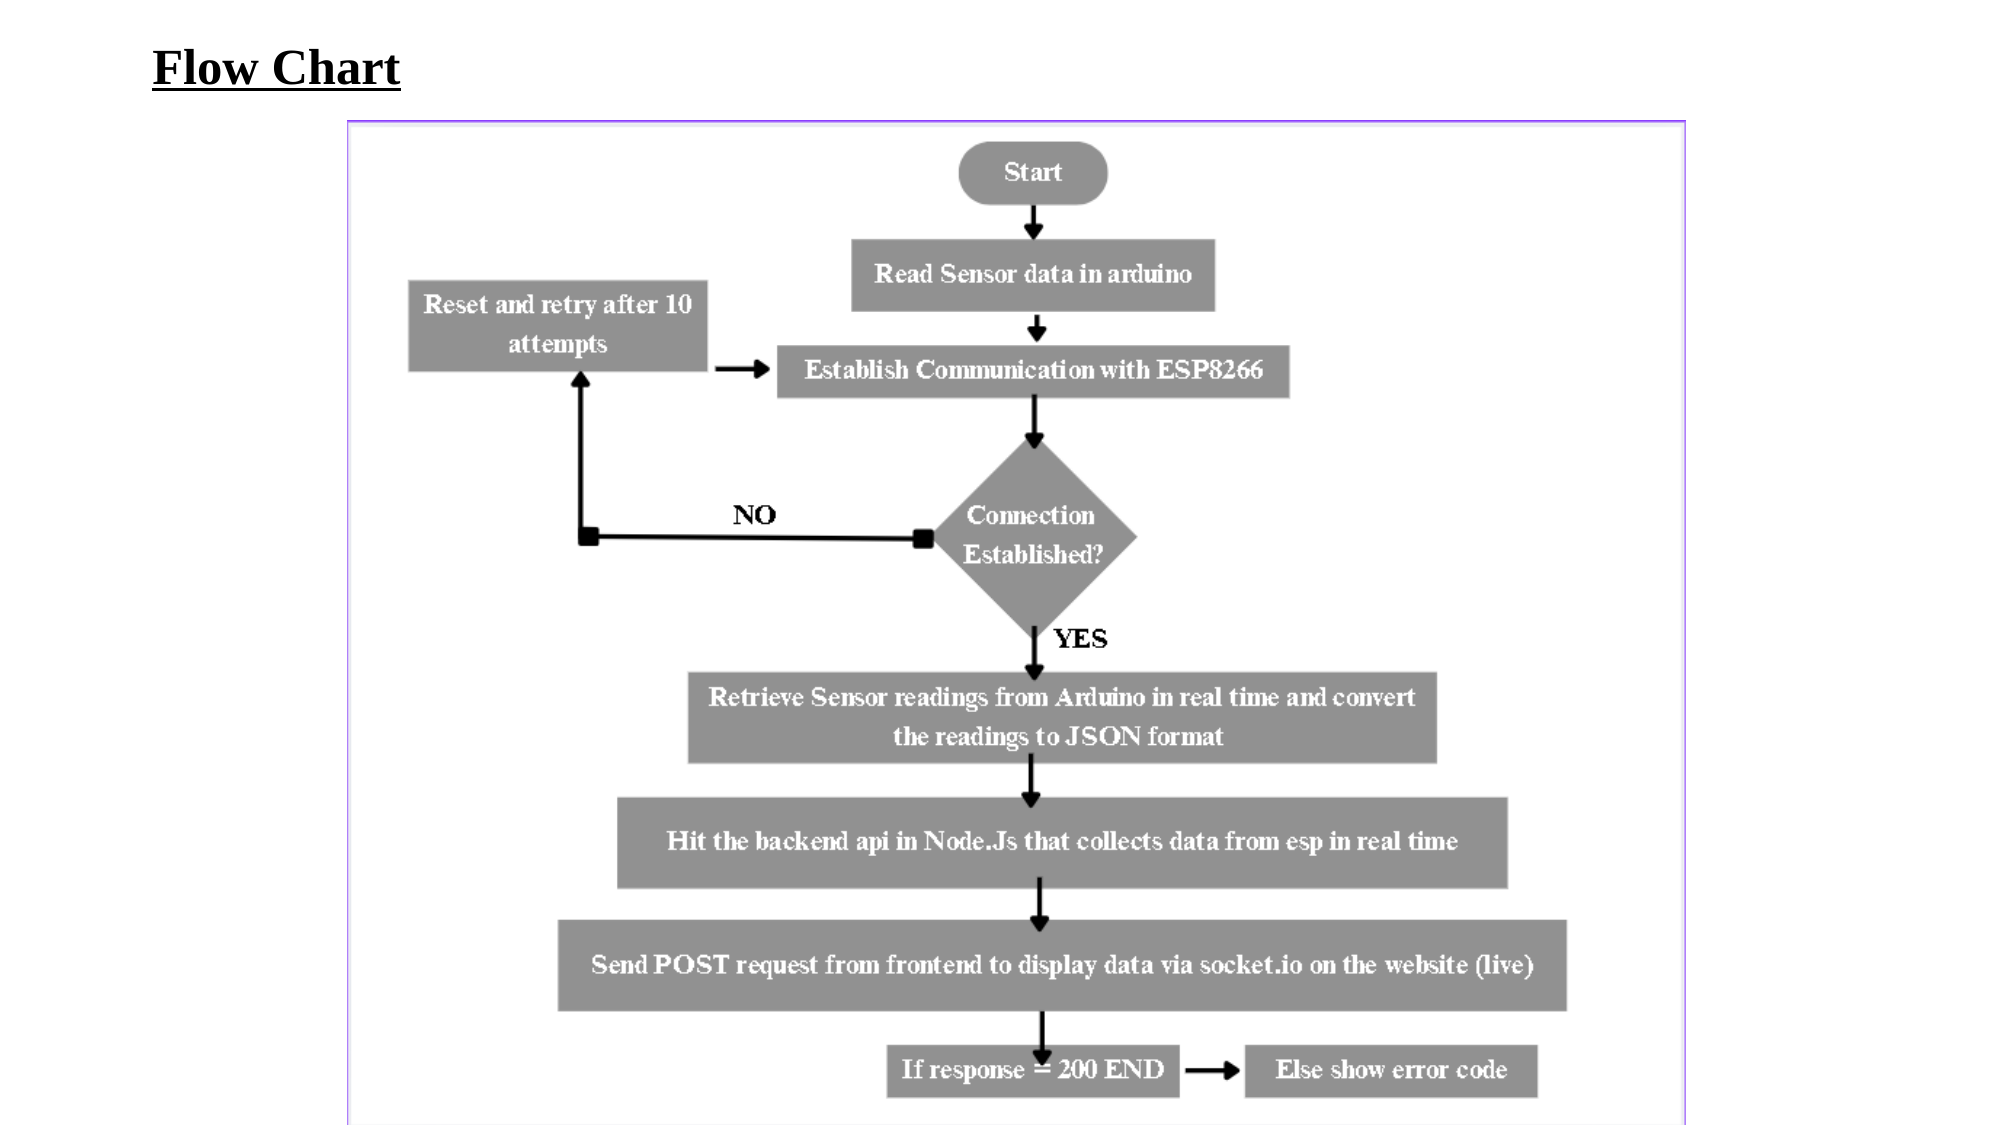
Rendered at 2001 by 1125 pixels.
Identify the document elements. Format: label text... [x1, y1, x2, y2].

title Flow Chart [137, 33, 1863, 104]
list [347, 120, 1686, 1125]
